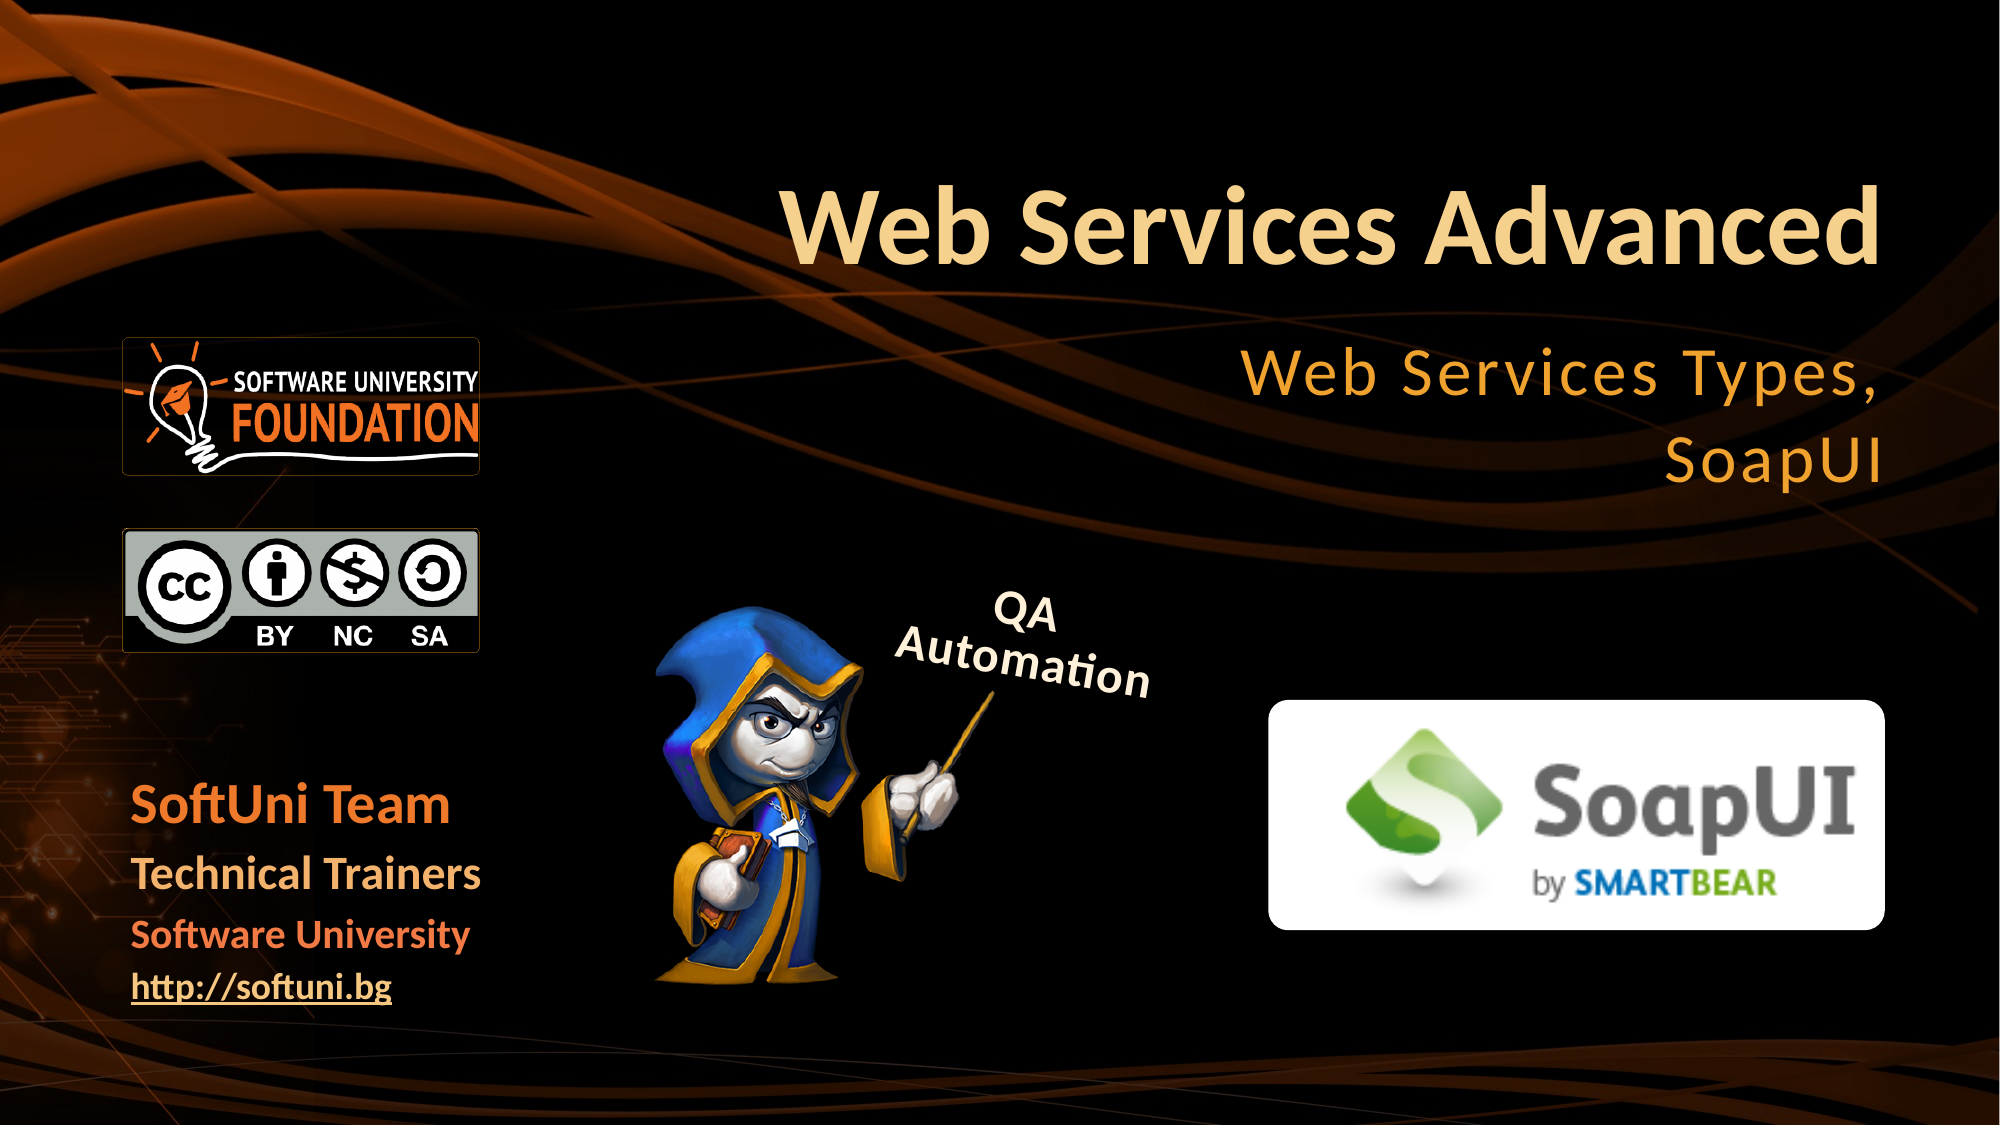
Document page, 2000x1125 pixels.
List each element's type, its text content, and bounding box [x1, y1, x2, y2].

list http://softuni.bg [124, 954, 648, 1013]
text_box QA Automation [876, 554, 1180, 720]
list Technical Trainers [124, 832, 647, 898]
list Software University [124, 898, 647, 954]
subtitle Web Services Types, SoapUI [587, 322, 1885, 497]
title Web Services Advanced [587, 140, 1885, 315]
picture [0, 0, 2000, 1125]
list SoftUni Team [124, 755, 647, 832]
